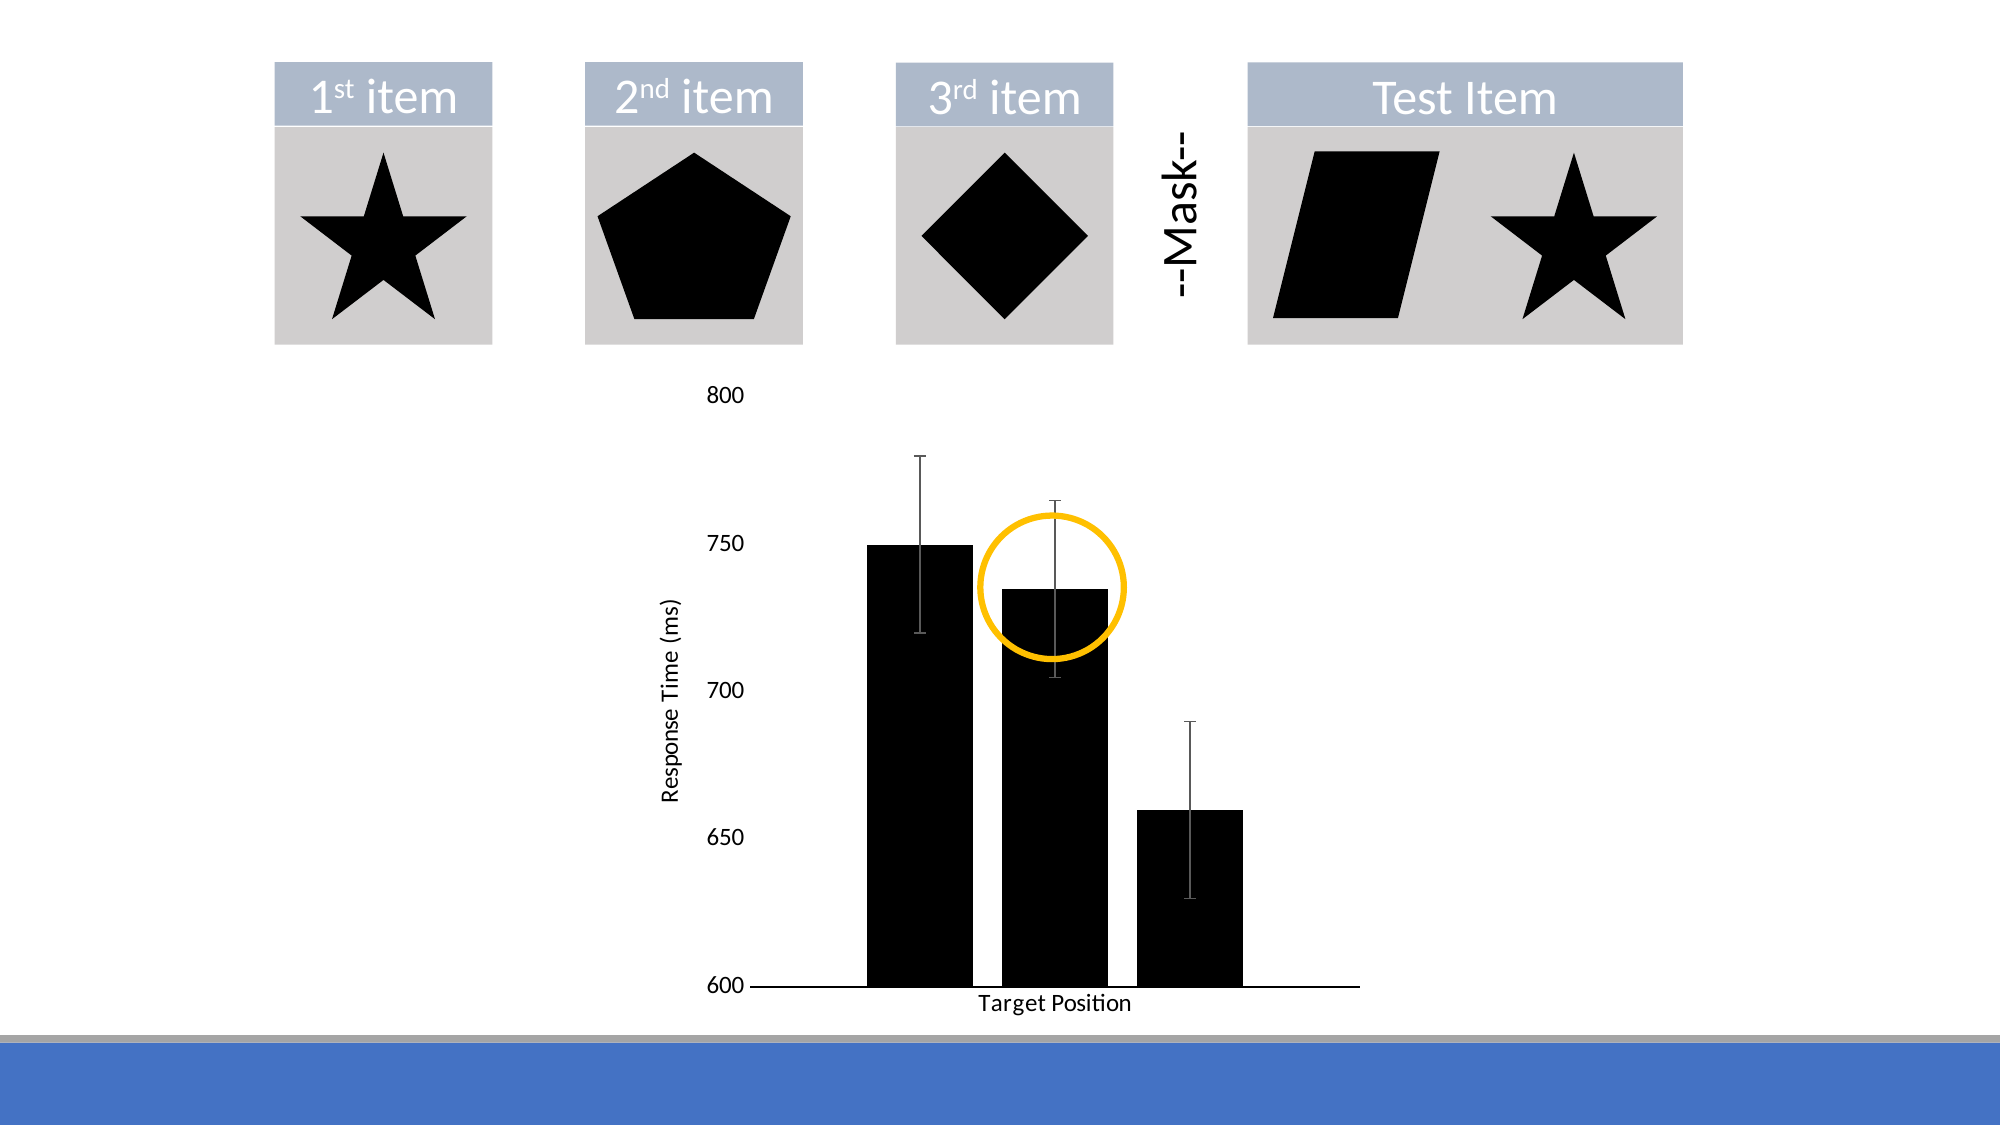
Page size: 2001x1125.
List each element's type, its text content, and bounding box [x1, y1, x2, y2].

chart [624, 371, 1375, 1032]
text_box [1247, 127, 1684, 346]
text_box 2nd item [584, 61, 804, 127]
text_box Test Item [1247, 61, 1684, 127]
text_box --Mask-- [1139, 86, 1214, 344]
text_box [895, 127, 1115, 346]
text_box [1271, 150, 1441, 320]
text_box [1487, 149, 1661, 322]
text_box 3rd item [895, 62, 1115, 127]
text_box [596, 151, 792, 321]
text_box 1st item [274, 61, 493, 127]
text_box [274, 127, 493, 346]
text_box [584, 127, 804, 346]
text_box [297, 149, 470, 322]
text_box [919, 151, 1090, 321]
